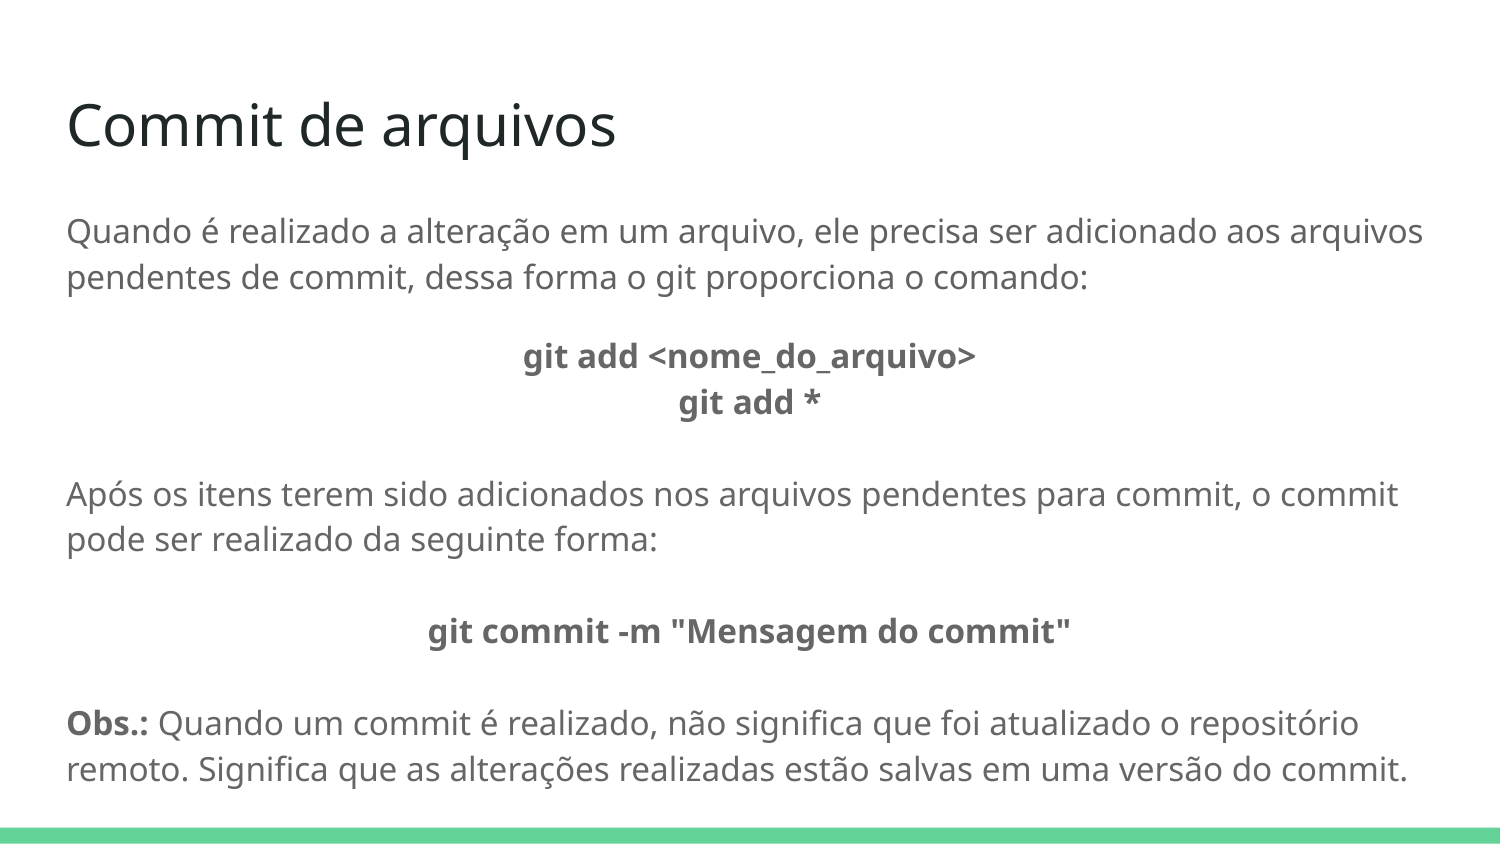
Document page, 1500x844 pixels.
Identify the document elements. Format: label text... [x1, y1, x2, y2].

title Commit de arquivos [51, 72, 1449, 167]
list Quando é realizado a alteração em um arquivo, ele precisa ser adicionado aos arquivos pendentes de commit, dessa forma o git proporciona o comando: git add <nome_do_arquivo> git add * Após os itens terem sido adicionados nos arquivos pendentes para commit, o commit pode ser realizado da seguinte forma: git commit -m "Mensagem do commit" Obs.: Quando um commit é realizado, não significa que foi atualizado o repositório remoto. Significa que as alterações realizadas estão salvas em uma versão do commit. [51, 189, 1449, 788]
